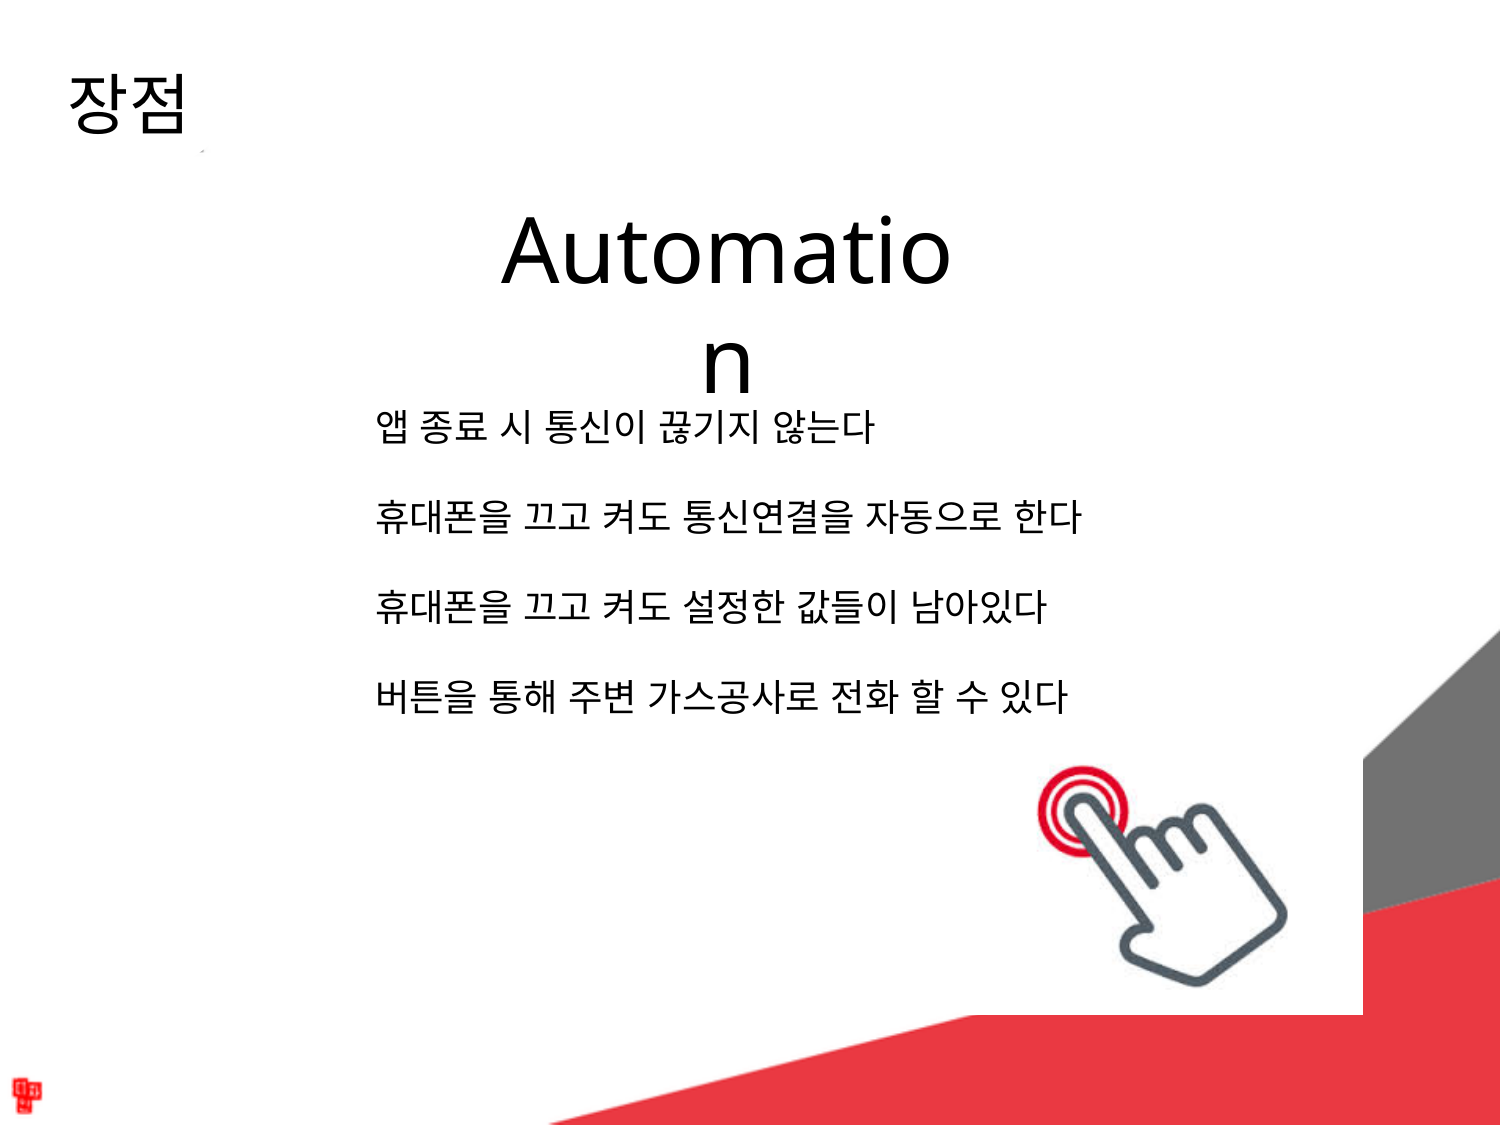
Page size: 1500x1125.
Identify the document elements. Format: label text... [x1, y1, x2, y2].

picture [0, 0, 1500, 1125]
text_box 장점 [53, 55, 290, 150]
text_box [0, 0, 398, 305]
text_box Automation [479, 184, 976, 397]
text_box 앱 종료 시 통신이 끊기지 않는다 휴대폰을 끄고 켜도 통신연결을 자동으로 한다 휴대폰을 끄고 켜도 설정한 값들이 남아있다 버튼을 통해 주변 가스공사로 전화 할 수 있다 [360, 397, 1185, 727]
